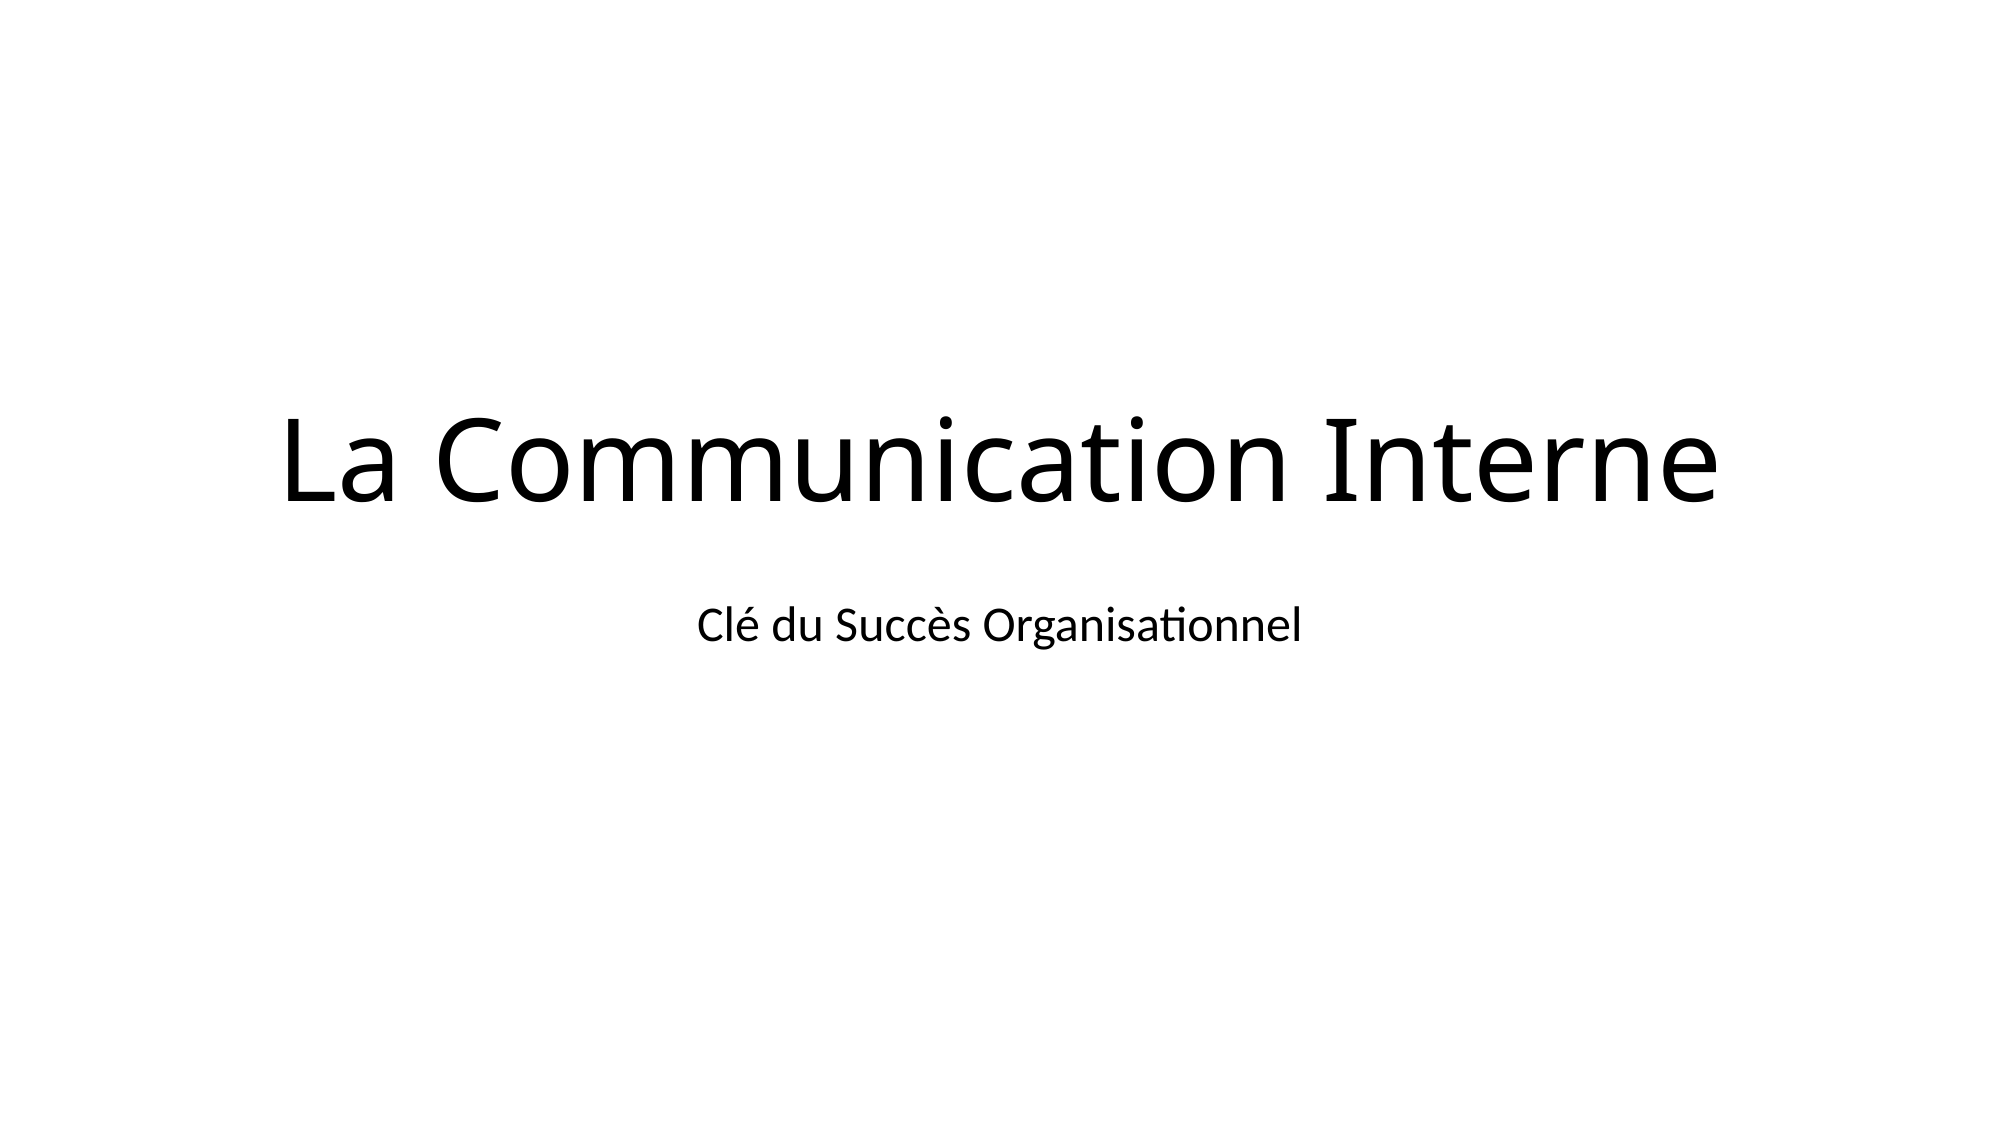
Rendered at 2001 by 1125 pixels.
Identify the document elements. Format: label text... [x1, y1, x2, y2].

title La Communication Interne [249, 392, 1750, 535]
subtitle Clé du Succès Organisationnel [559, 590, 1441, 665]
